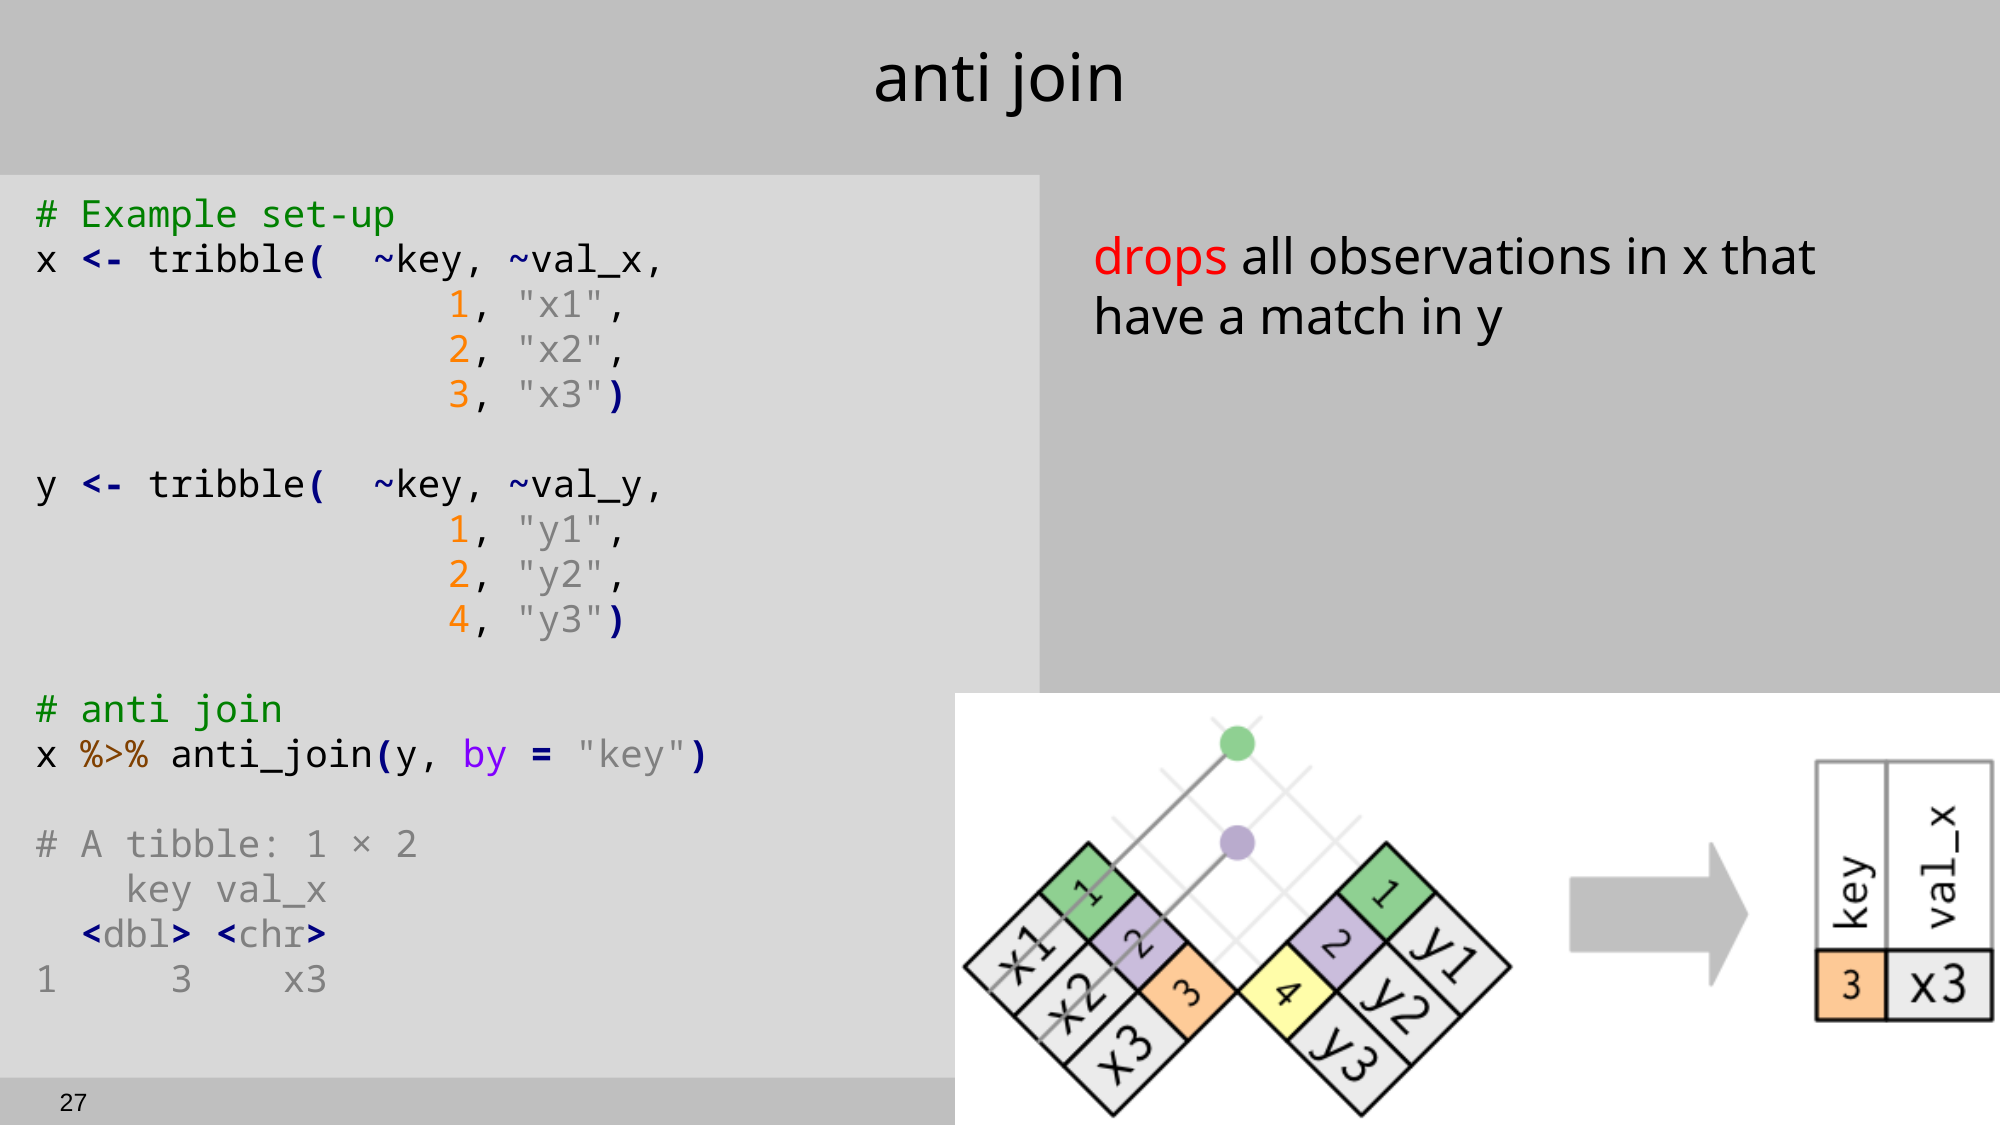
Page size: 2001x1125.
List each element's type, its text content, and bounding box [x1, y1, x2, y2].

list drops all observations in x that have a match in y [1057, 209, 1898, 607]
title anti join [150, 0, 1850, 150]
list # Example set-up x <- tribble( ~key, ~val_x, 1, "x1", 2, "x2", 3, "x3") y <- tribble( ~key, ~val_y, 1, "y1", 2, "y2", 4, "y3") # anti join x %>% anti_join(y, by = "key") # A tibble: 1 × 2 key val_x <dbl> <chr> 1 3 x3 [0, 174, 1040, 1078]
picture [955, 692, 2000, 1125]
